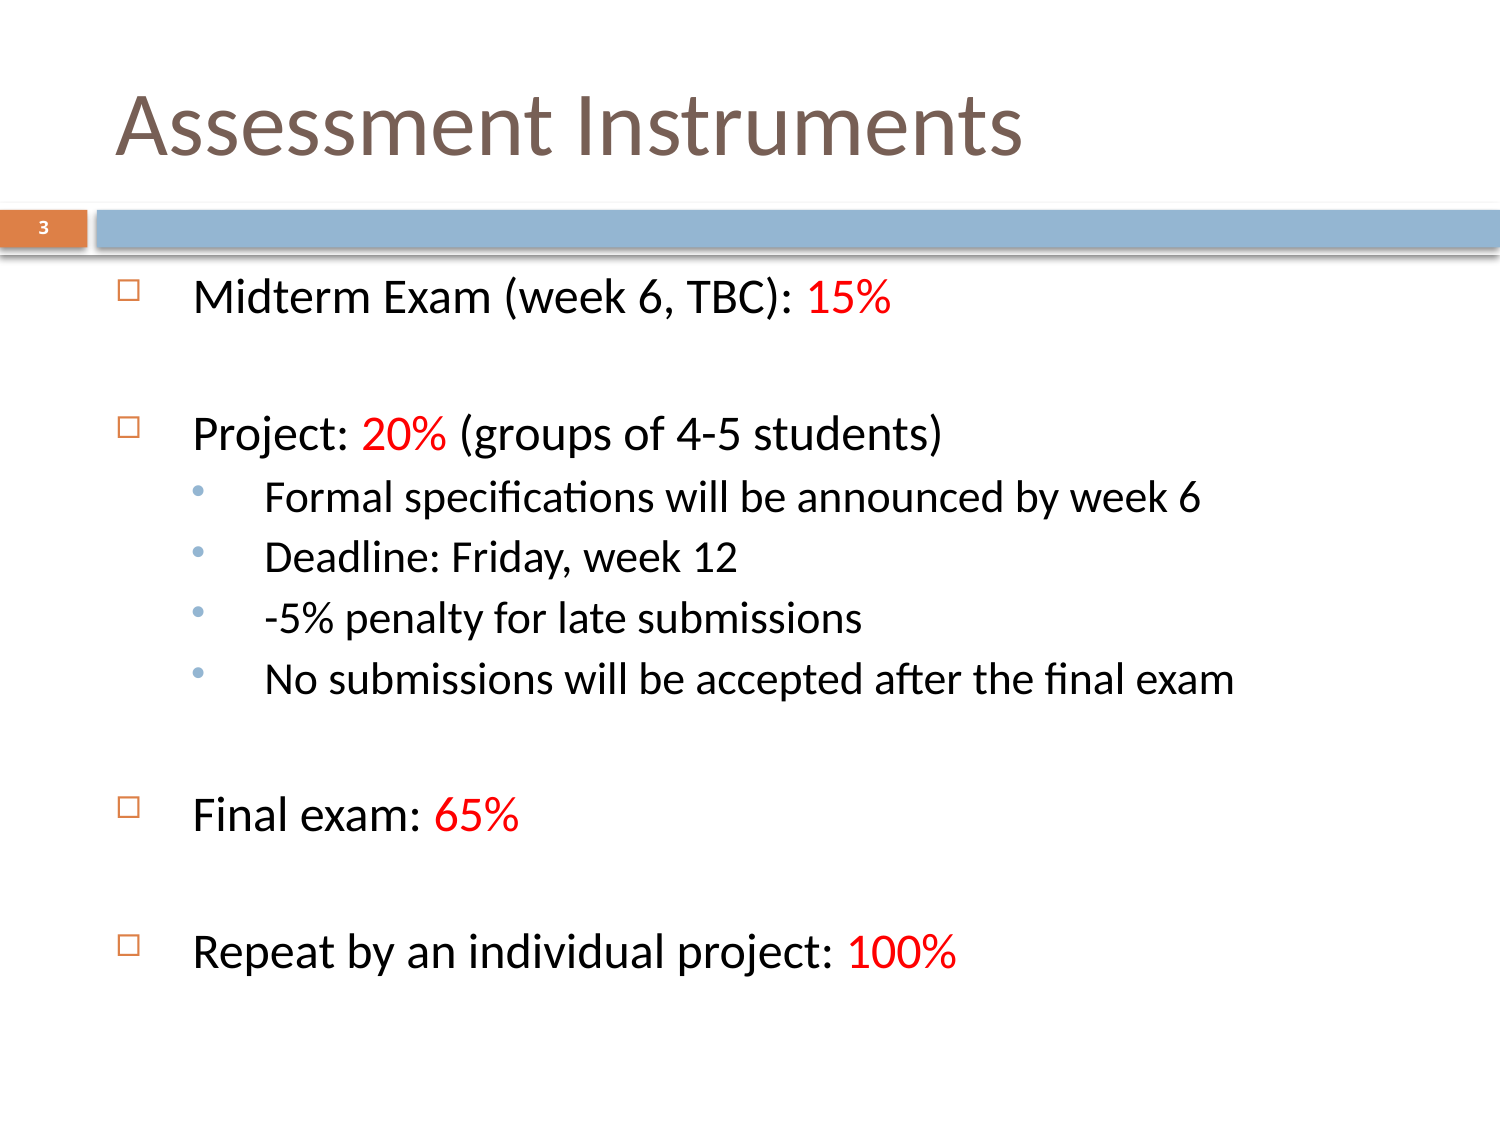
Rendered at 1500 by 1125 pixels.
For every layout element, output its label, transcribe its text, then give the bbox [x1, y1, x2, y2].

slide_number 3 [0, 208, 88, 249]
title Assessment Instruments [100, 37, 1439, 201]
list Midterm Exam (week 6, TBC): 15% Project: 20% (groups of 4-5 students) Formal specifications will be announced by week 6 Deadline: Friday, week 12 -5% penalty for late submissions No submissions will be accepted after the final exam Final exam: 65% Repeat by an individual project: 100% [100, 262, 1439, 1001]
